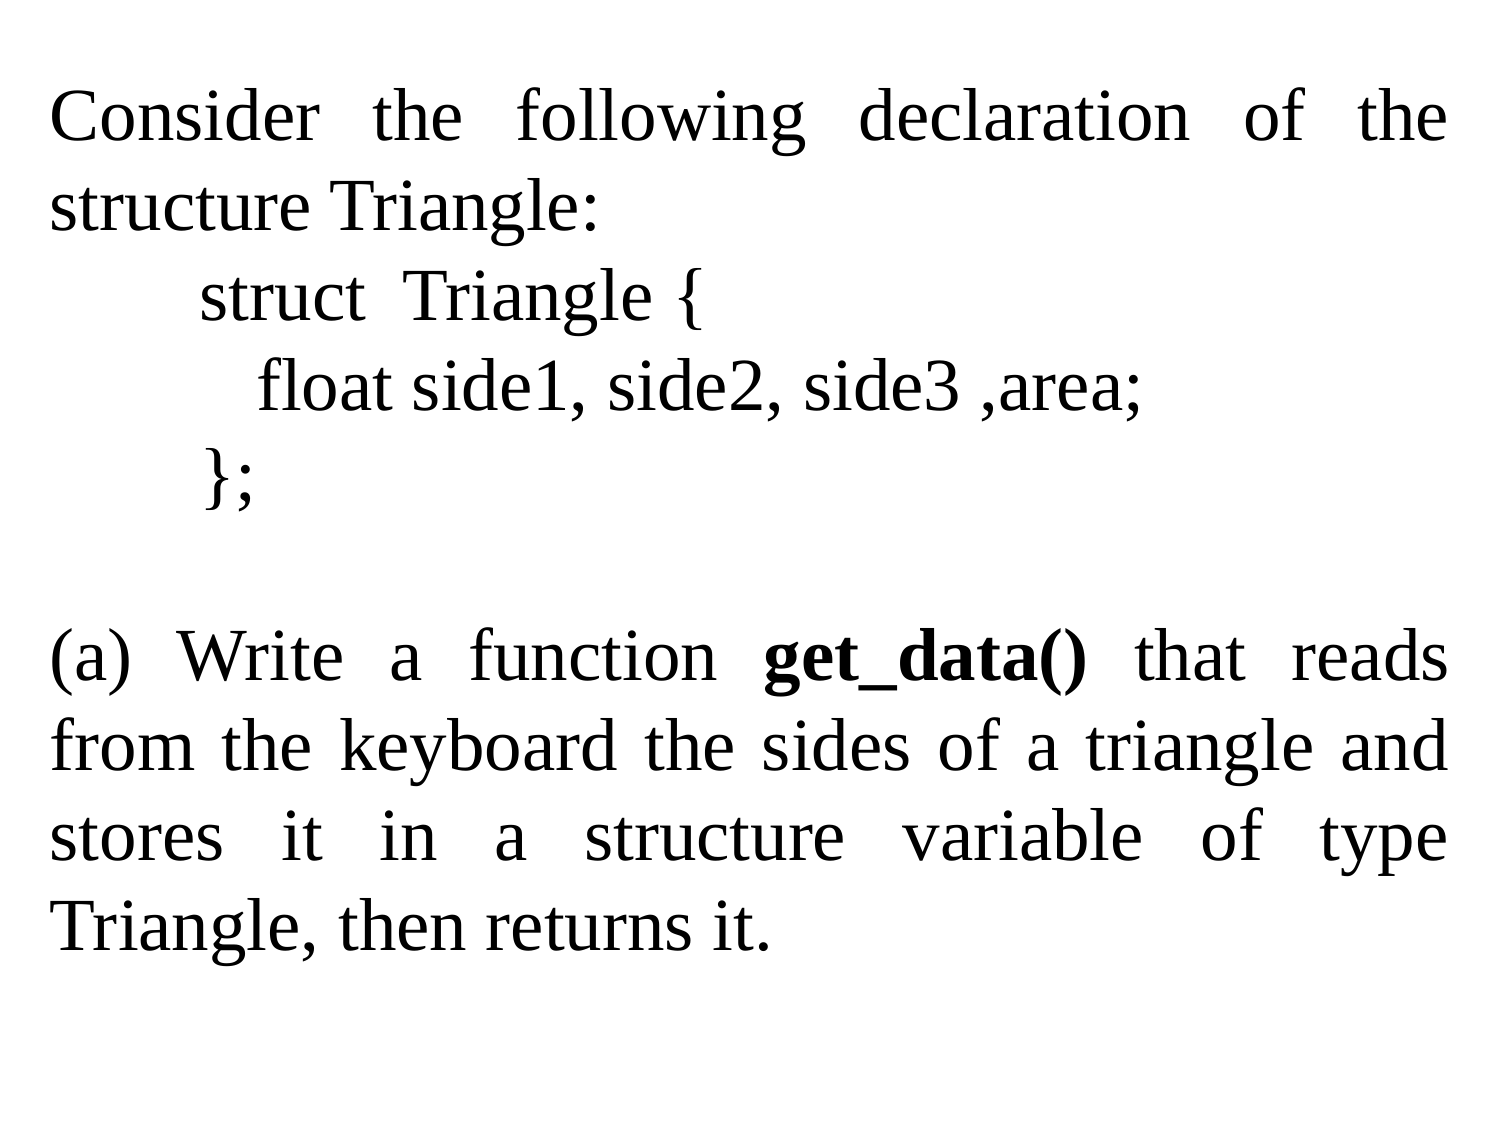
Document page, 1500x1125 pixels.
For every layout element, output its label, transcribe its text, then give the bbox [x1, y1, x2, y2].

text_box Consider the following declaration of the structure Triangle: struct Triangle { float side1, side2, side3 ,area; }; (a) Write a function get_data() that reads from the keyboard the sides of a triangle and stores it in a structure variable of type Triangle, then returns it. [35, 58, 1465, 974]
